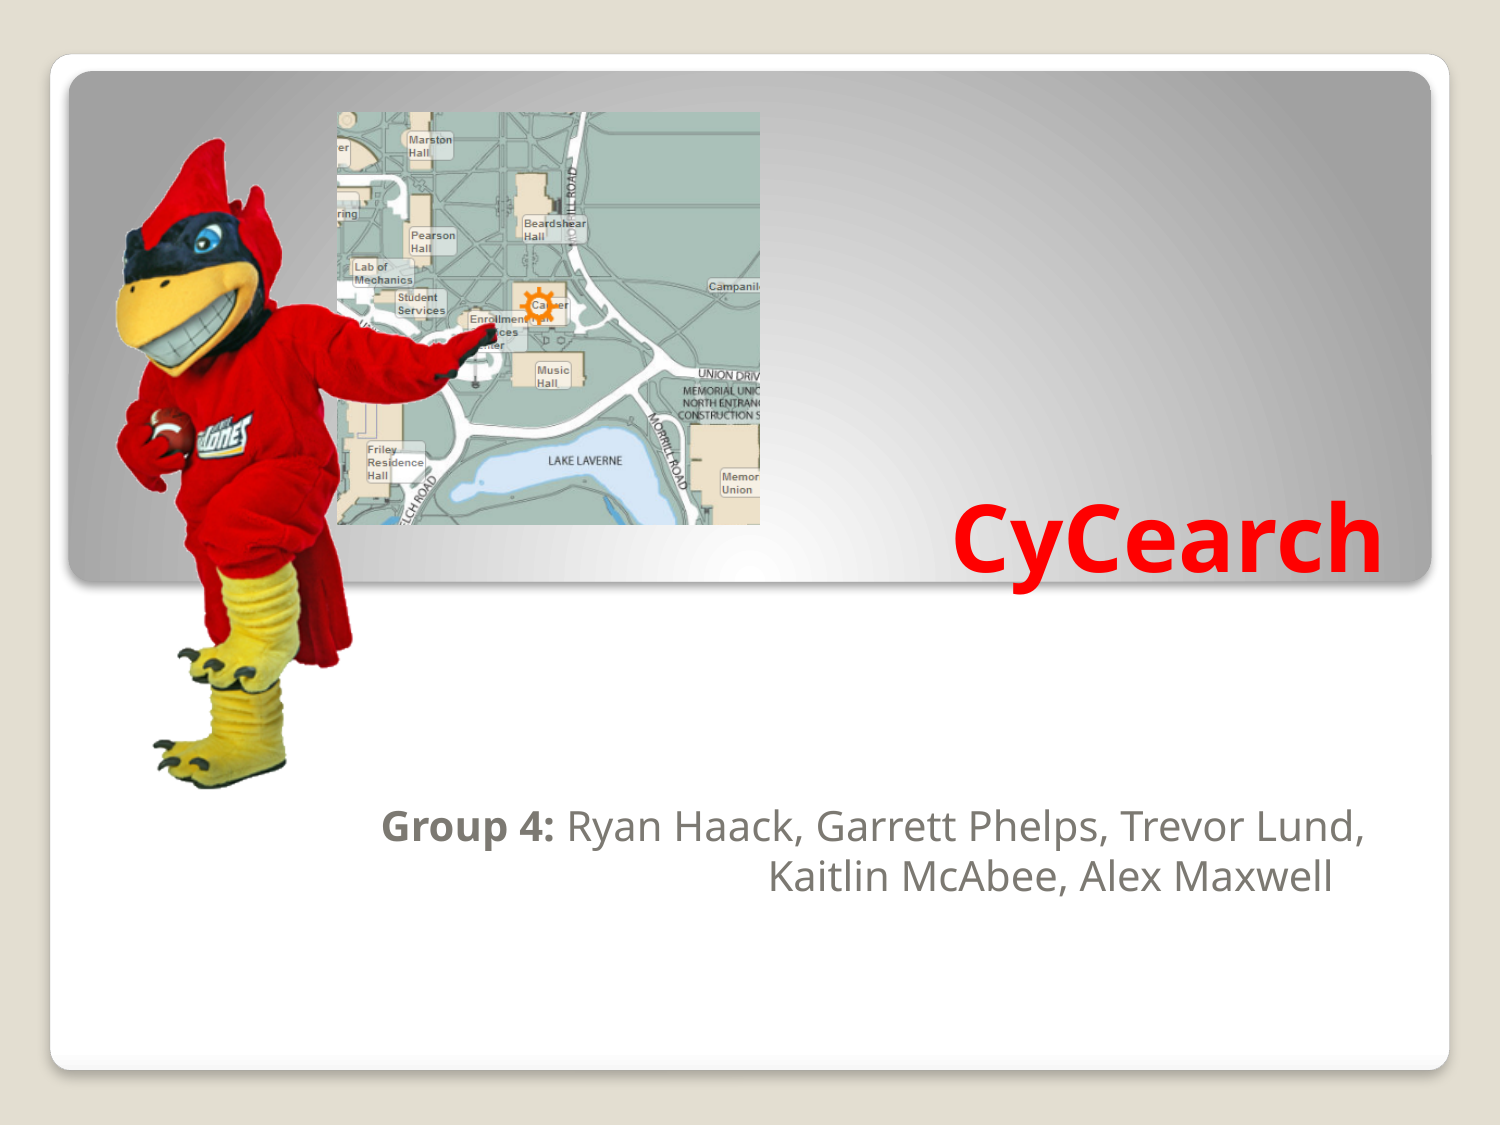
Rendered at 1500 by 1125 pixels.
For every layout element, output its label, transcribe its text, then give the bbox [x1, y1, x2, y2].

subtitle Group 4: Ryan Haack, Garrett Phelps, Trevor Lund, Kaitlin McAbee, Alex Maxwell [62, 800, 1381, 950]
title CyCearch [514, 298, 1394, 599]
picture [99, 112, 760, 796]
